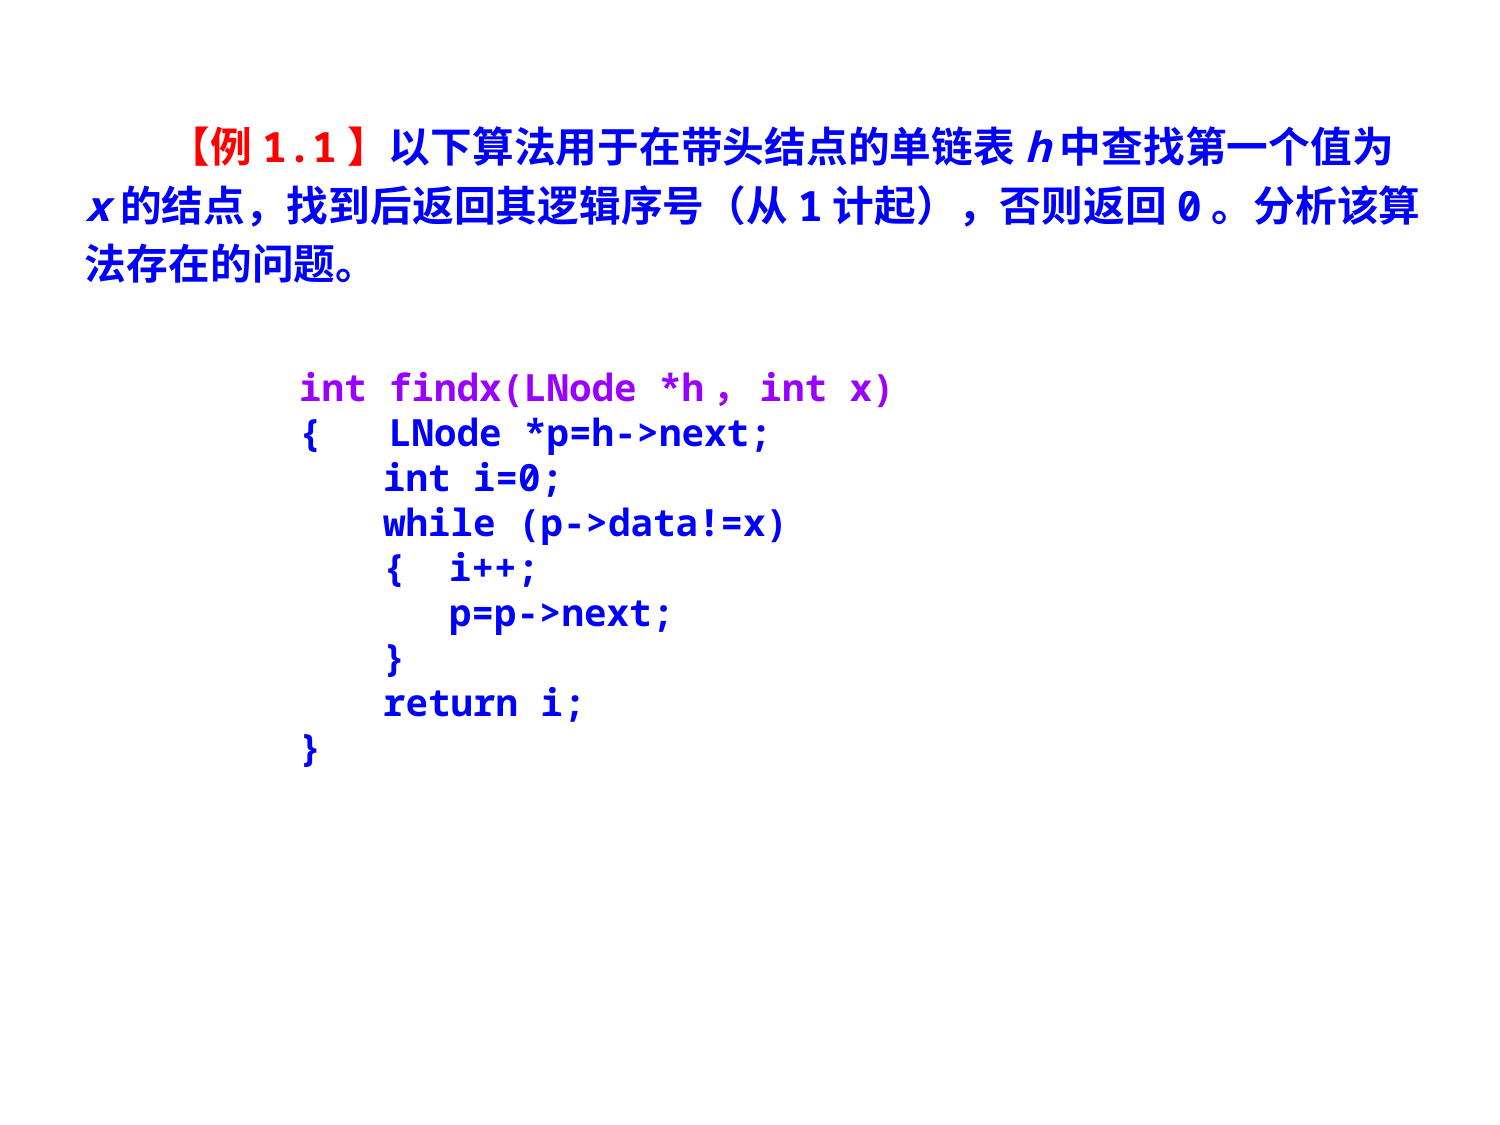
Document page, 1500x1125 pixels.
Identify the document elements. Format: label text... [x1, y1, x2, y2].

text_box int findx(LNode *h，int x) { LNode *p=h->next; int i=0; while (p->data!=x) { i++; p=p->next; } return i; } [256, 326, 1115, 826]
text_box 【例1.1】以下算法用于在带头结点的单链表h中查找第一个值为x的结点，找到后返回其逻辑序号（从1计起），否则返回0。分析该算法存在的问题。 [70, 105, 1441, 296]
